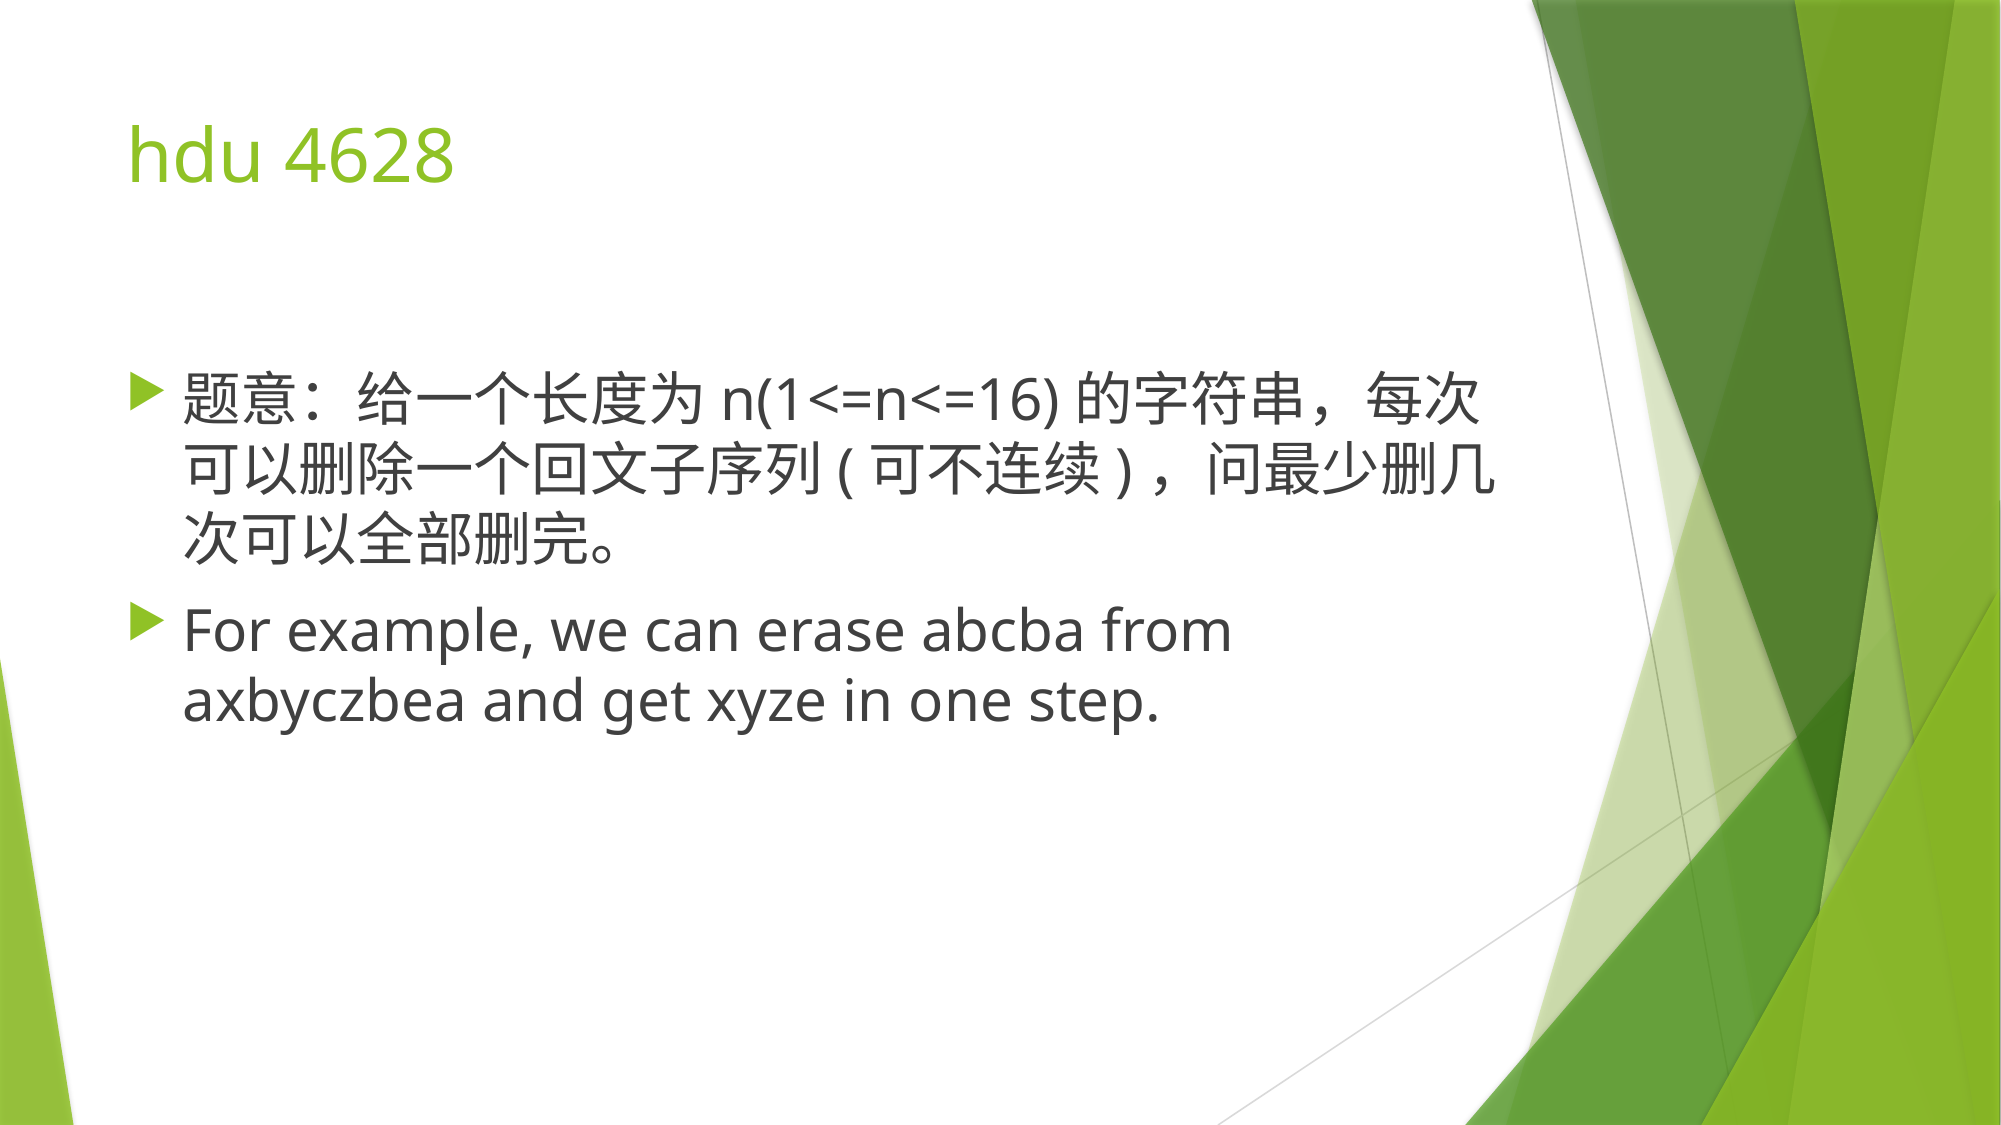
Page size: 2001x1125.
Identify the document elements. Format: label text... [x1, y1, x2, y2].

title hdu 4628 [111, 99, 1522, 317]
list 题意：给一个长度为n(1<=n<=16)的字符串，每次可以删除一个回文子序列(可不连续)，问最少删几次可以全部删完。 For example, we can erase abcba from axbyczbea and get xyze in one step. [111, 354, 1522, 992]
